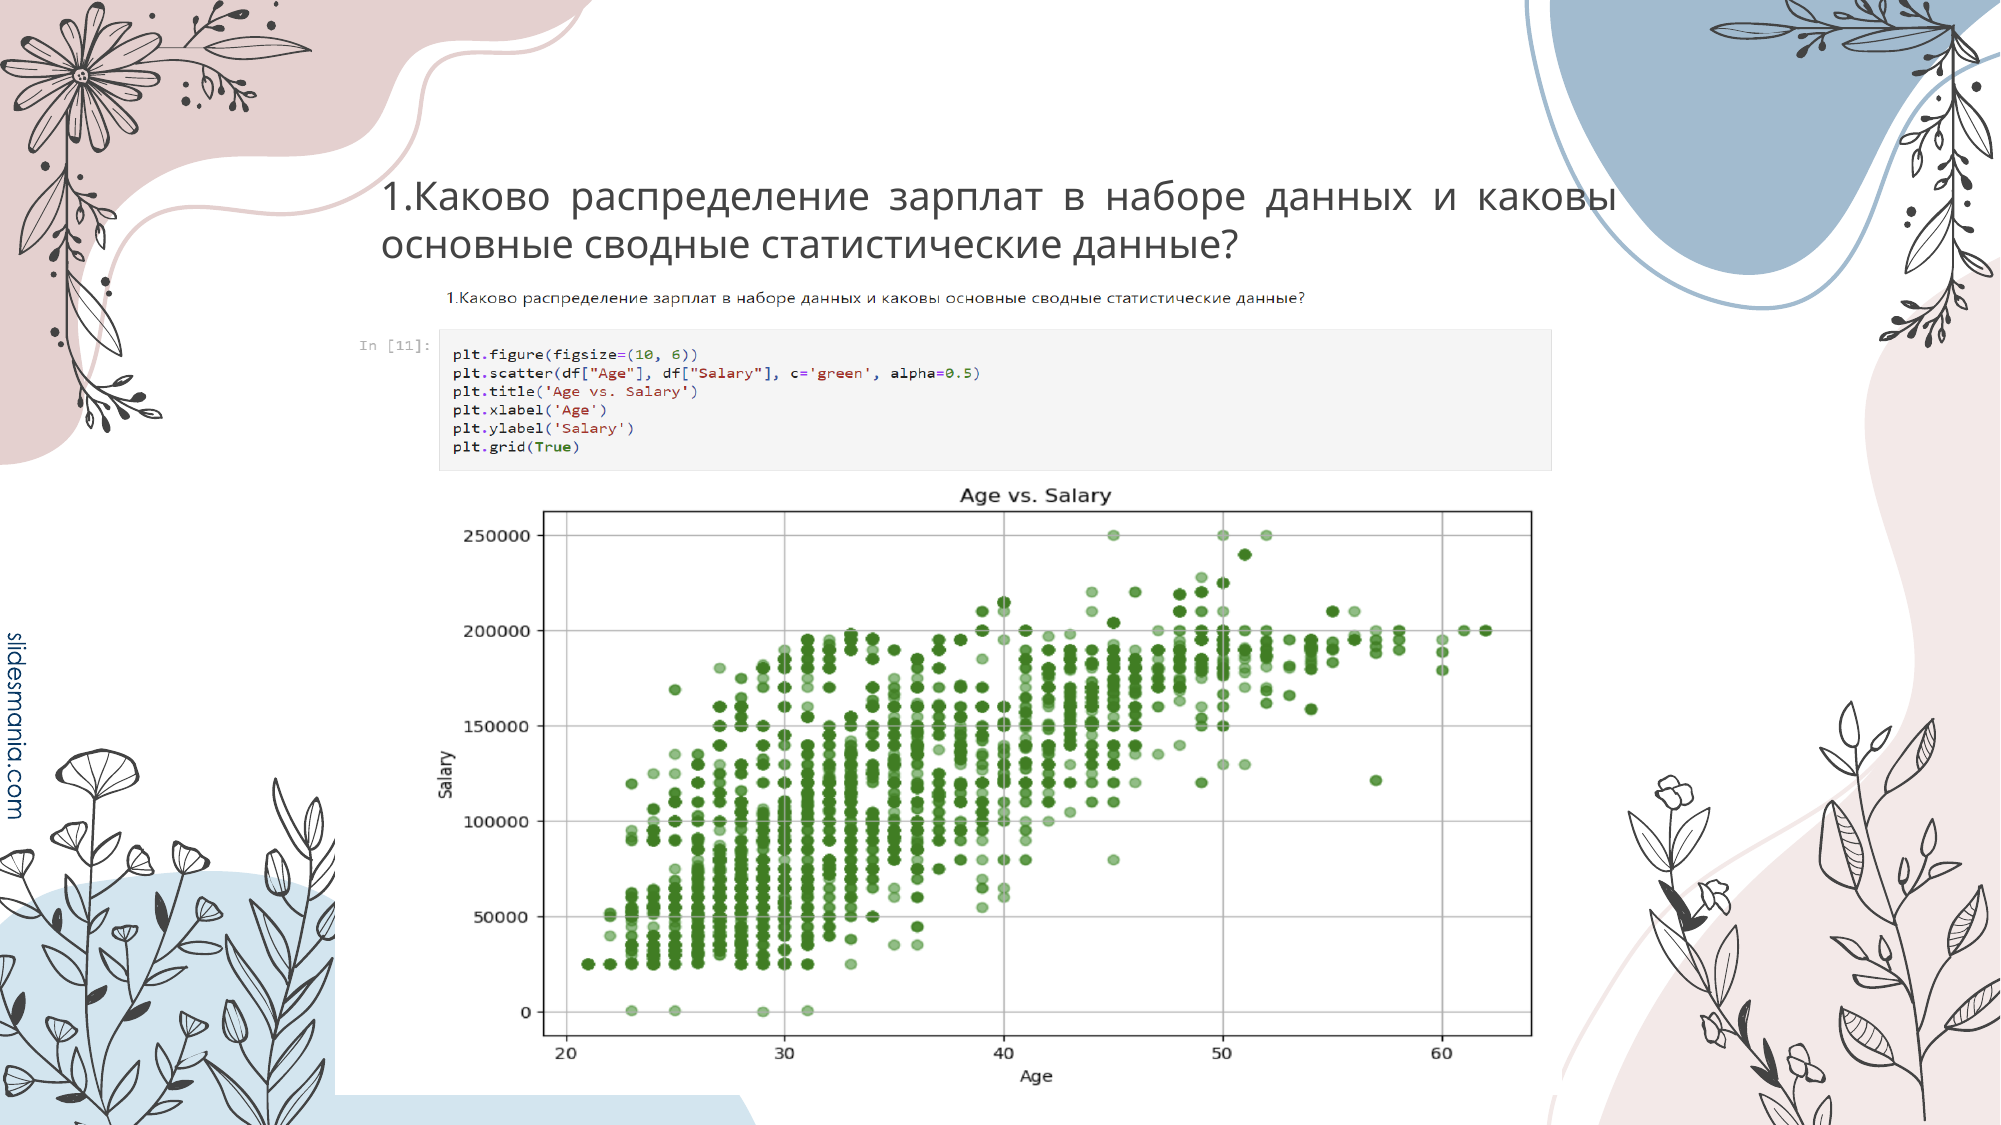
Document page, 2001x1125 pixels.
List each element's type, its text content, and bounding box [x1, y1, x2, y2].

picture [335, 275, 1562, 1095]
title 1.Каково распределение зарплат в наборе данных и каковы основные сводные статистические данные? [360, 151, 1640, 277]
